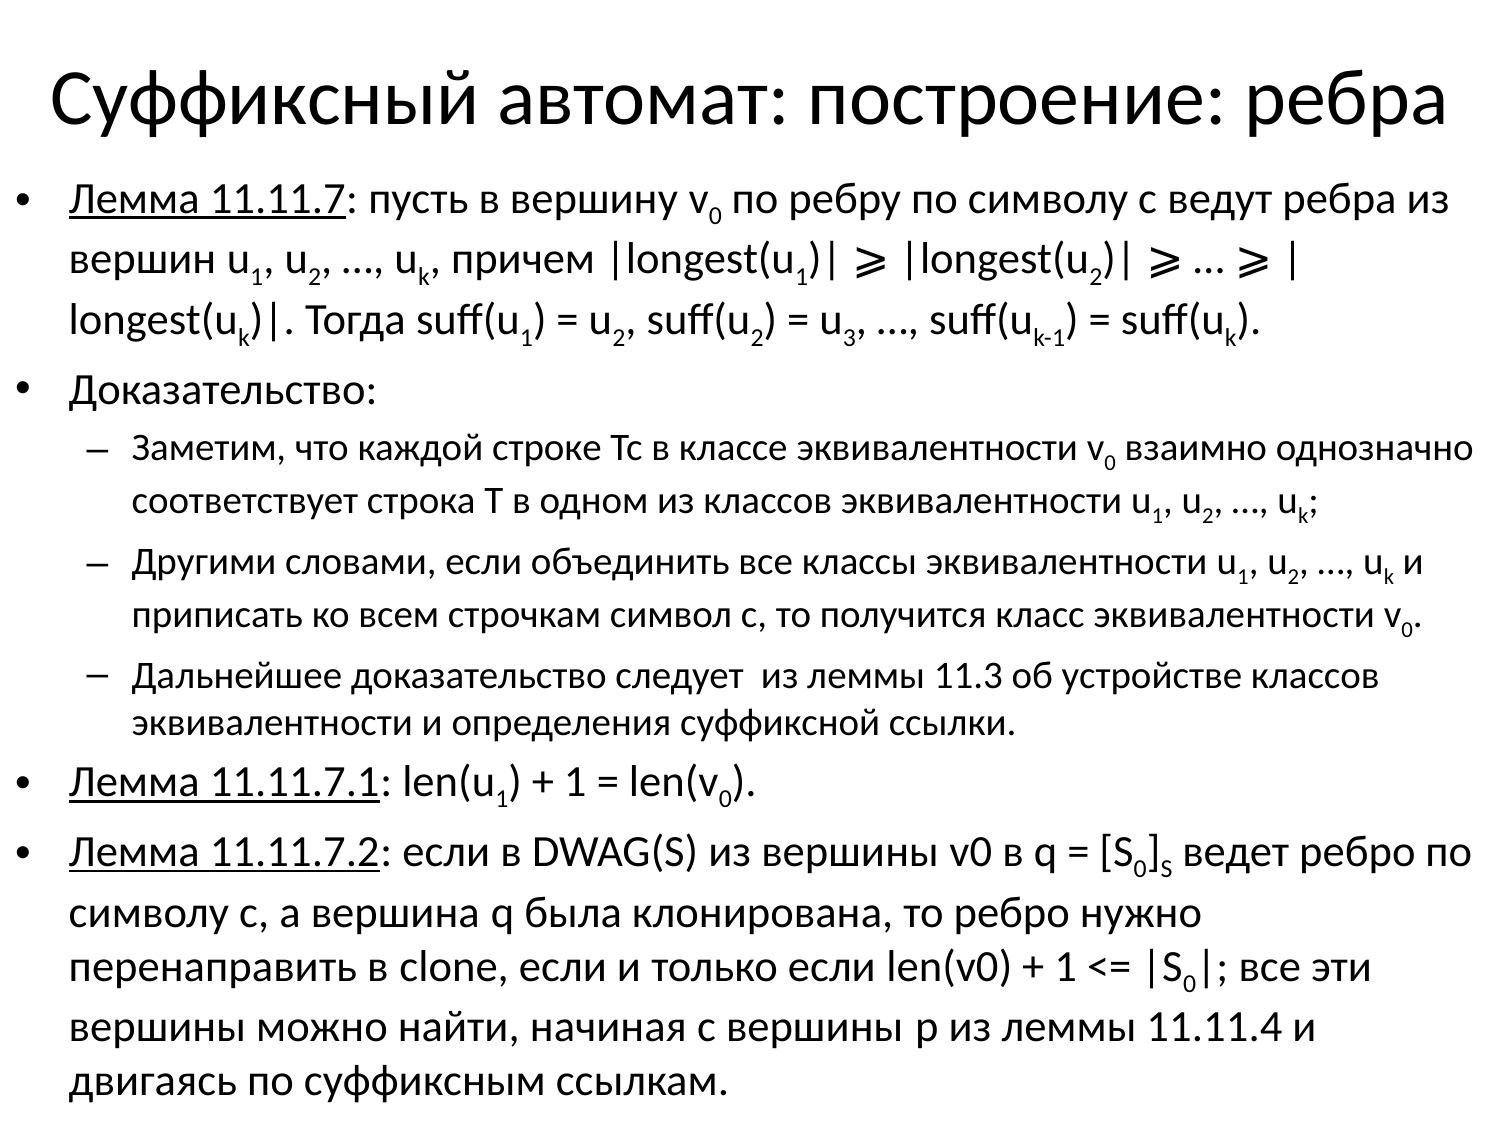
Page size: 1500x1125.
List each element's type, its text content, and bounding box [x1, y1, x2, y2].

title Суффиксный автомат: построение: ребра [0, 0, 1500, 160]
list Лемма 11.11.7: пусть в вершину v0 по ребру по символу с ведут ребра из вершин u1, u2, …, uk, причем |longest(u1)| ⩾ |longest(u2)| ⩾ … ⩾ |longest(uk)|. Тогда suff(u1) = u2, suff(u2) = u3, …, suff(uk-1) = suff(uk). Доказательство: Заметим, что каждой строке Tc в классе эквивалентности v0 взаимно однозначно соответствует строка Т в одном из классов эквивалентности u1, u2, …, uk; Другими словами, если объединить все классы эквивалентности u1, u2, …, uk и приписать ко всем строчкам символ с, то получится класс эквивалентности v0. Дальнейшее доказательство следует из леммы 11.3 об устройстве классов эквивалентности и определения суффиксной ссылки. Лемма 11.11.7.1: len(u1) + 1 = len(v0). Лемма 11.11.7.2: если в DWAG(S) из вершины v0 в q = [S0]S ведет ребро по символу с, а вершина q была клонирована, то ребро нужно перенаправить в clone, если и только если len(v0) + 1 <= |S0|; все эти вершины можно найти, начиная с вершины p из леммы 11.11.4 и двигаясь по суффиксным ссылкам. [0, 160, 1500, 1125]
